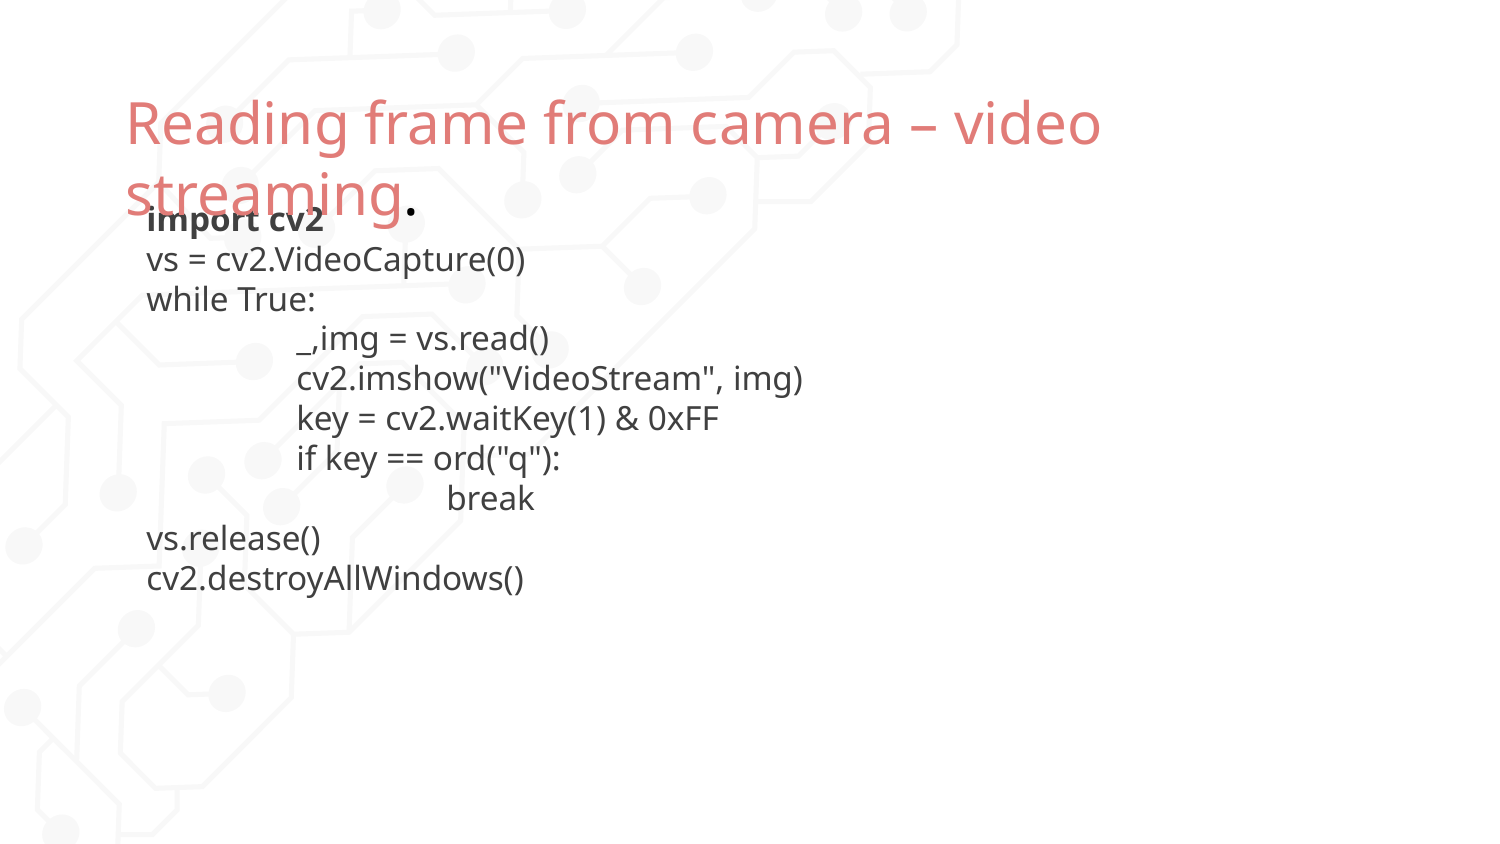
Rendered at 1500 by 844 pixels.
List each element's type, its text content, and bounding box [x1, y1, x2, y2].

title Reading frame from camera – video streaming. [110, 71, 1246, 166]
list import cv2 vs = cv2.VideoCapture(0) while True: _,img = vs.read() cv2.imshow("VideoStream", img) key = cv2.waitKey(1) & 0xFF if key == ord("q"): break vs.release() cv2.destroyAllWindows() [110, 182, 1418, 602]
